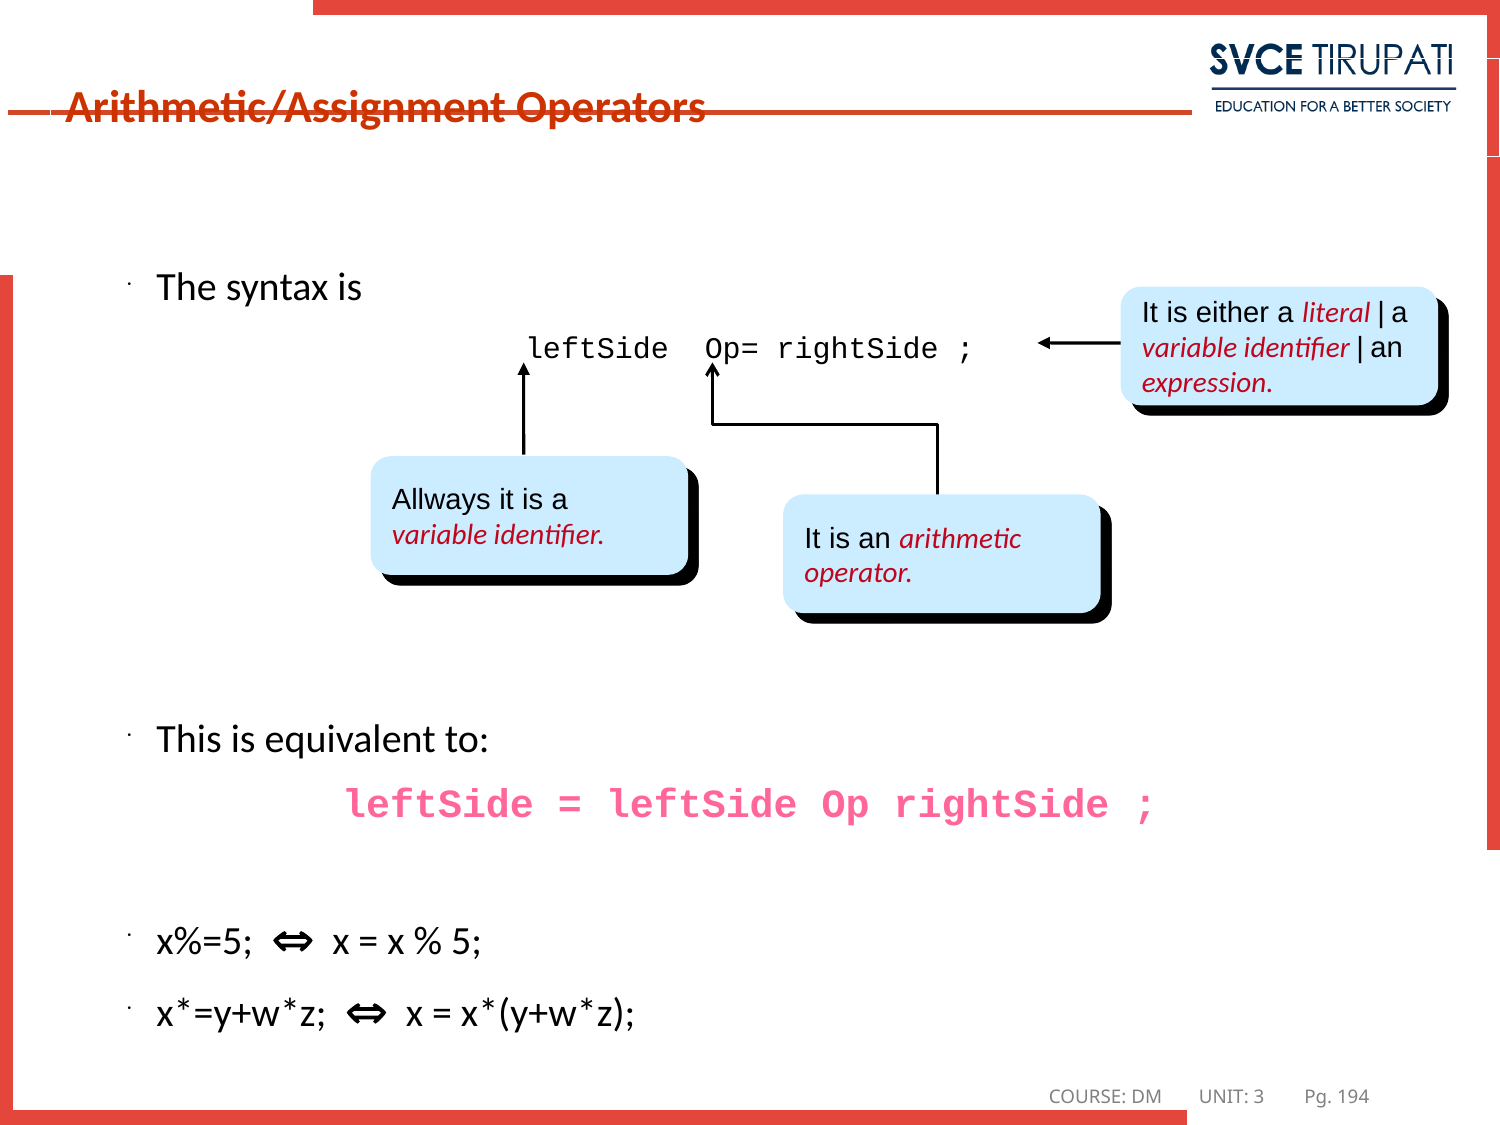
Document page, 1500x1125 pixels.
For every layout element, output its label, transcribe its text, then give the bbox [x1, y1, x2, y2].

picture [1185, 20, 1477, 58]
title Arithmetic/Assignment Operators [50, 58, 1500, 157]
text_box [517, 362, 530, 455]
list The syntax is leftSide Op= rightSide ; This is equivalent to: leftSide = leftSide Op rightSide ; x%=5;  x = x % 5; x*=y+w*z;  x = x*(y+w*z); [112, 262, 1388, 1050]
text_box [1037, 287, 1438, 405]
text_box [705, 362, 938, 495]
text_box Allways it is a variable identifier. [371, 456, 688, 575]
text_box It is an arithmetic operator. [783, 495, 1100, 613]
